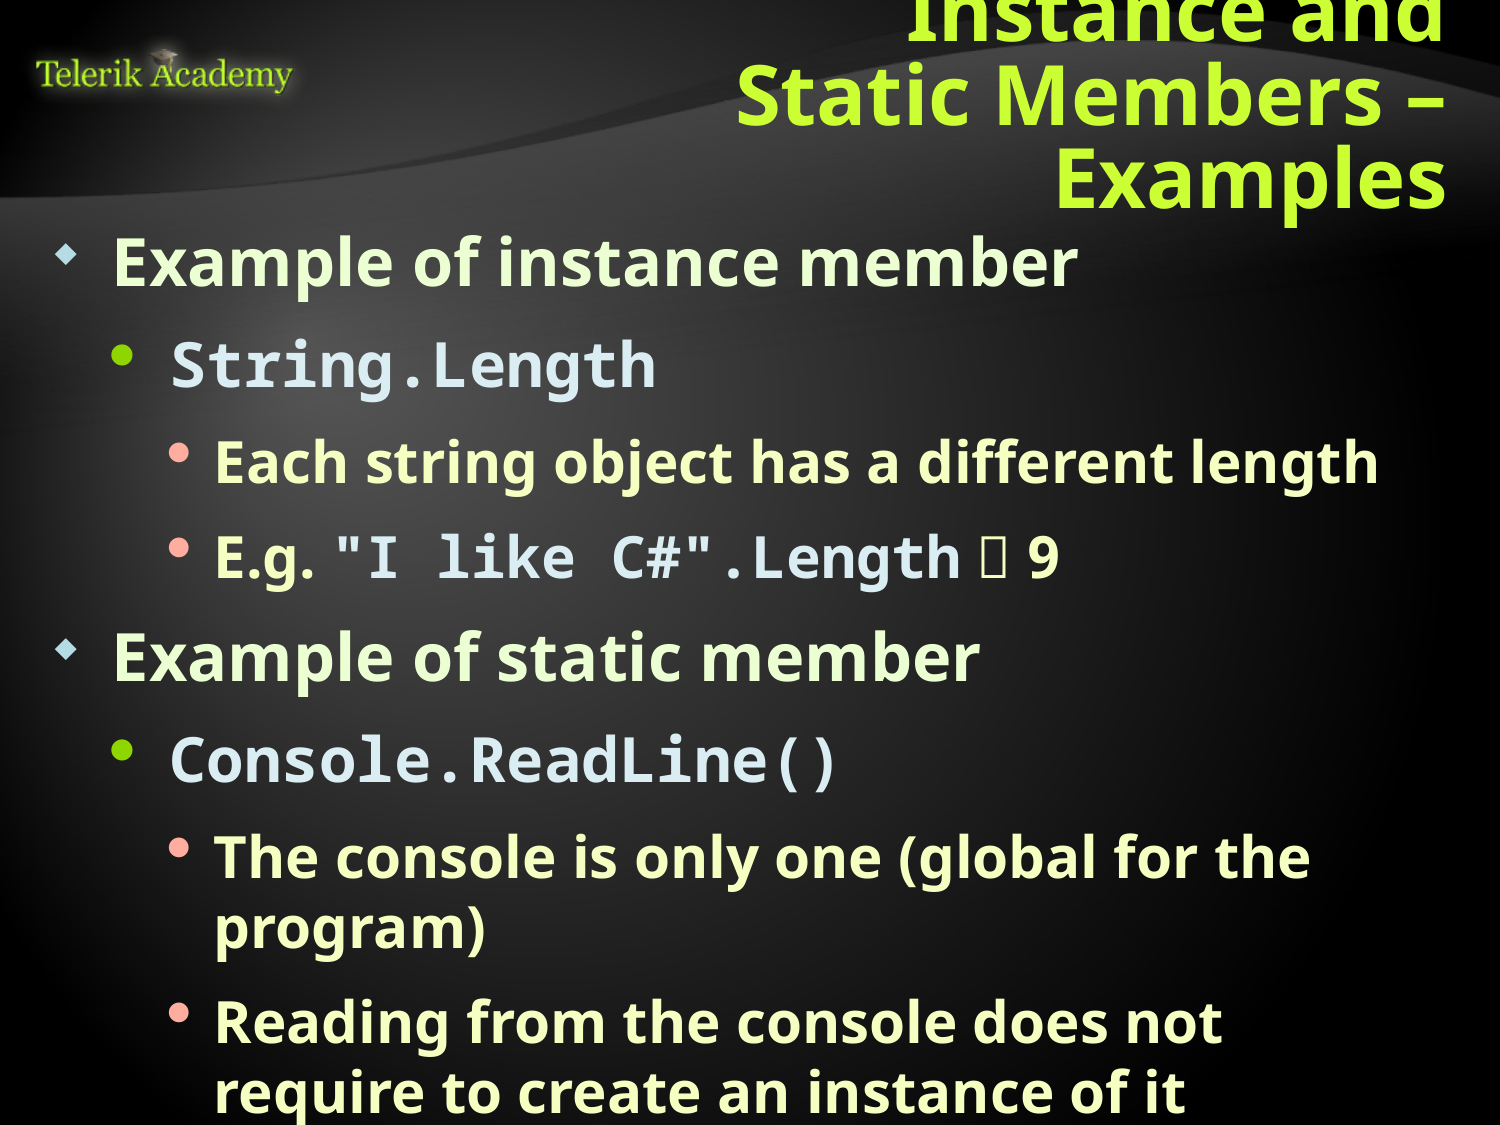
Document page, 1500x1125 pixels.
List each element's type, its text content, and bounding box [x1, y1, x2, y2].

list Example of instance member String.Length Each string object has a different length E.g. "I like C#".Length  9 Example of static member Console.ReadLine() The console is only one (global for the program) Reading from the console does not require to create an instance of it [37, 212, 1463, 1100]
picture [0, 0, 1500, 1125]
title Instance and Static Members – Examples [650, 24, 1463, 175]
